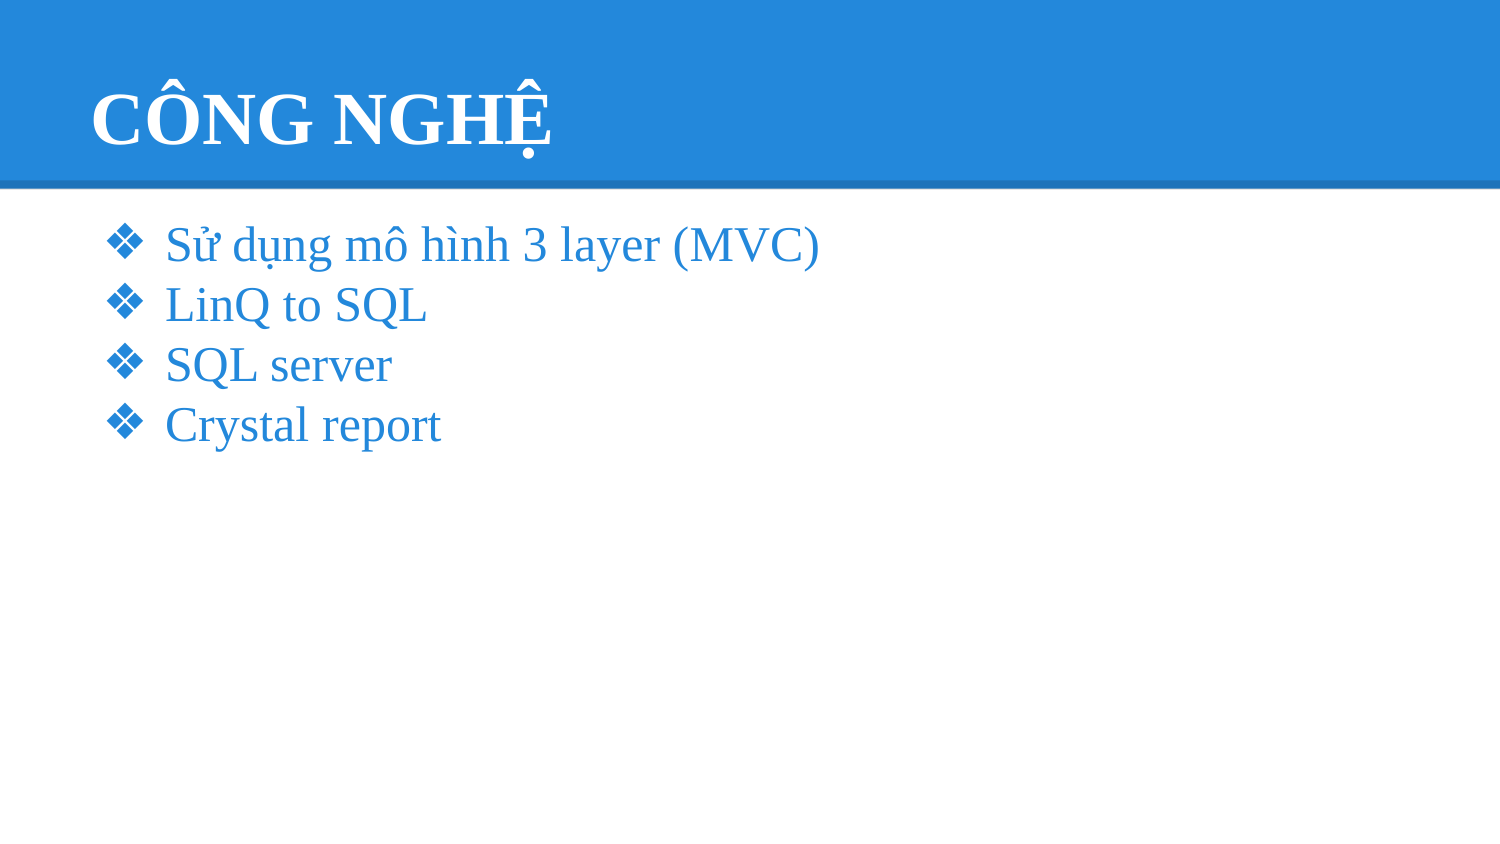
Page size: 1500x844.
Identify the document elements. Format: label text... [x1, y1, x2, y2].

title CÔNG NGHỆ [75, 33, 1425, 175]
list Sử dụng mô hình 3 layer (MVC) LinQ to SQL SQL server Crystal report [75, 196, 1425, 808]
